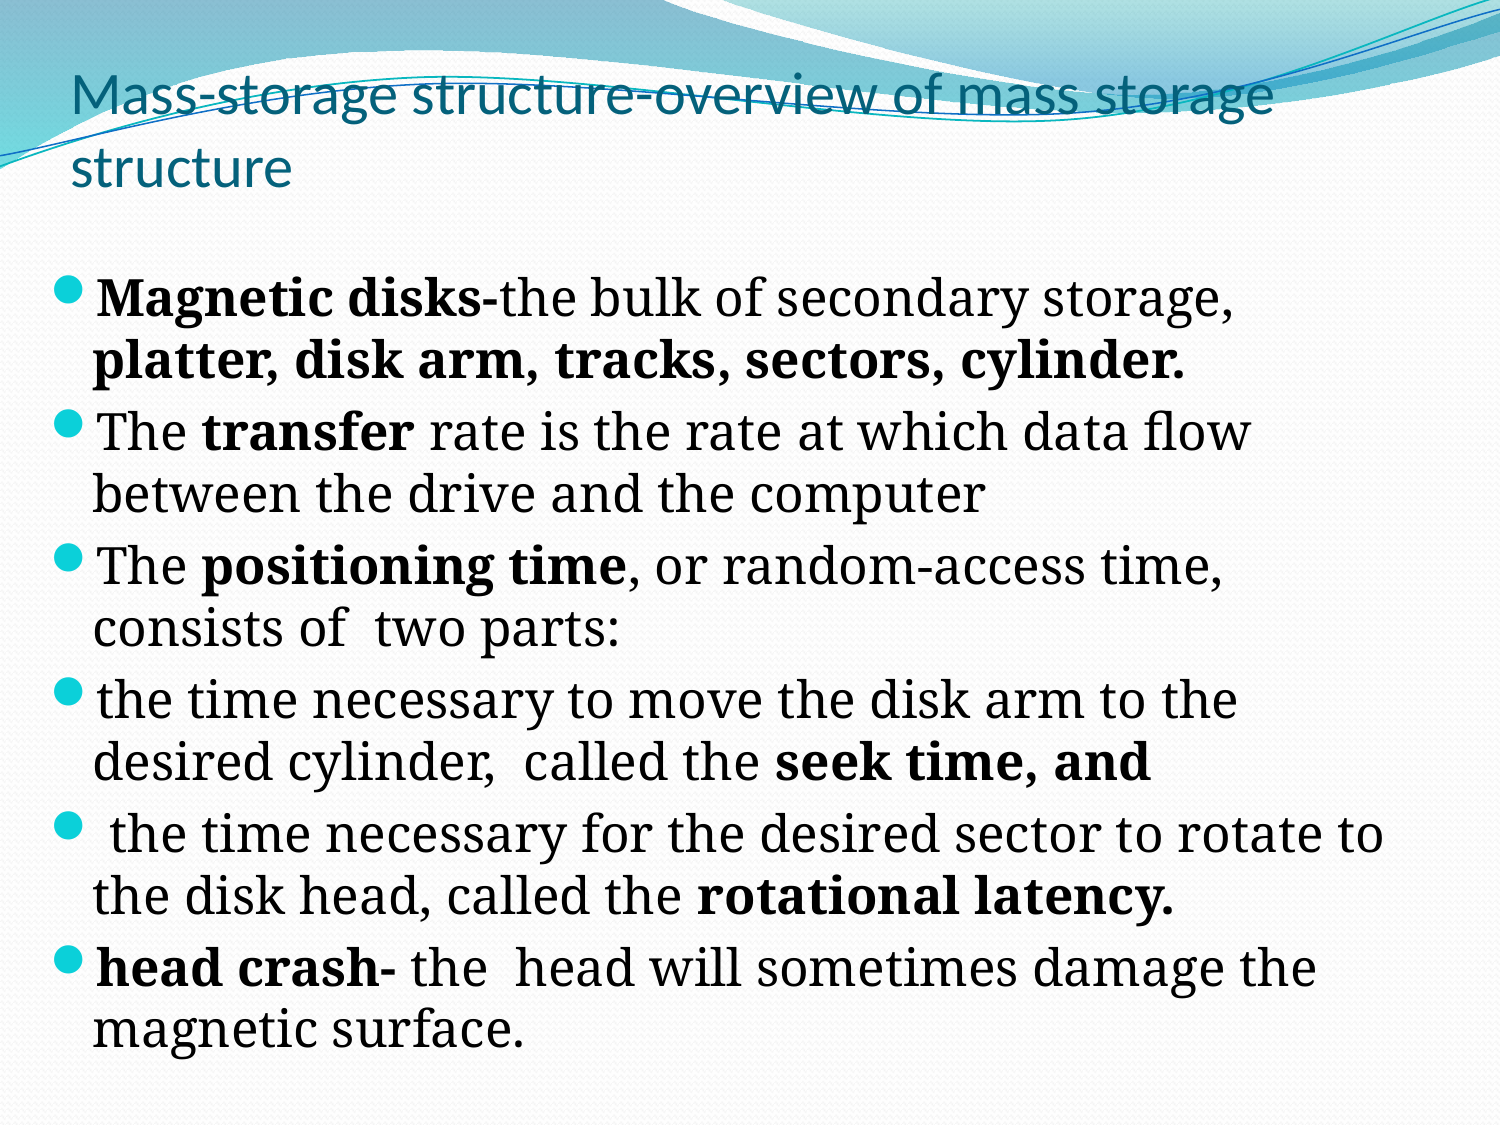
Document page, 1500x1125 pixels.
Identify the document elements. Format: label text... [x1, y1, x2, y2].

list Magnetic disks-the bulk of secondary storage, platter, disk arm, tracks, sectors, cylinder. The transfer rate is the rate at which data flow between the drive and the computer The positioning time, or random-access time, consists of two parts: the time necessary to move the disk arm to the desired cylinder, called the seek time, and the time necessary for the desired sector to rotate to the disk head, called the rotational latency. head crash- the head will sometimes damage the magnetic surface. [35, 257, 1425, 1073]
title Mass-storage structure-overview of mass storage structure [70, 45, 1425, 200]
